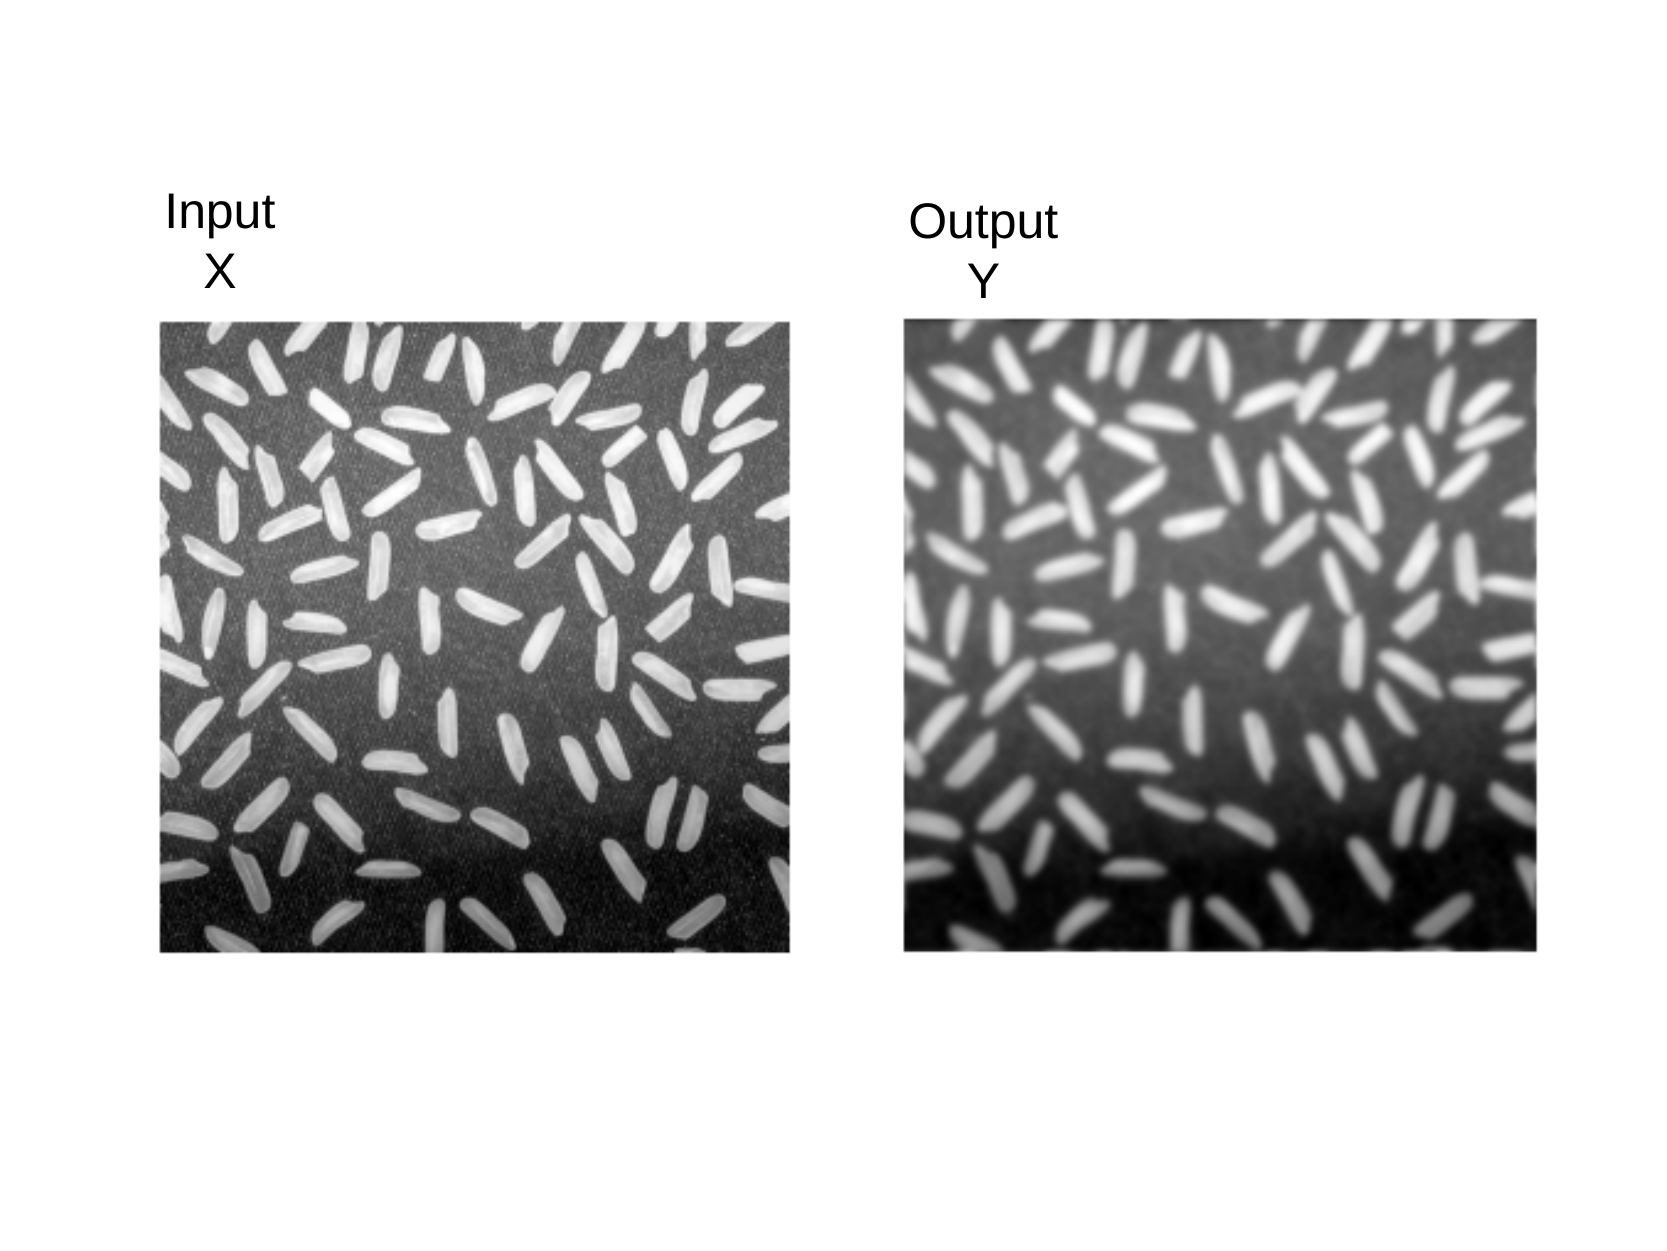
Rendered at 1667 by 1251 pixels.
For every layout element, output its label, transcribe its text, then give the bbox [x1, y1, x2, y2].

picture [136, 298, 816, 983]
text_box Input X [149, 171, 291, 297]
text_box Output Y [893, 181, 1074, 284]
picture [869, 285, 1567, 992]
